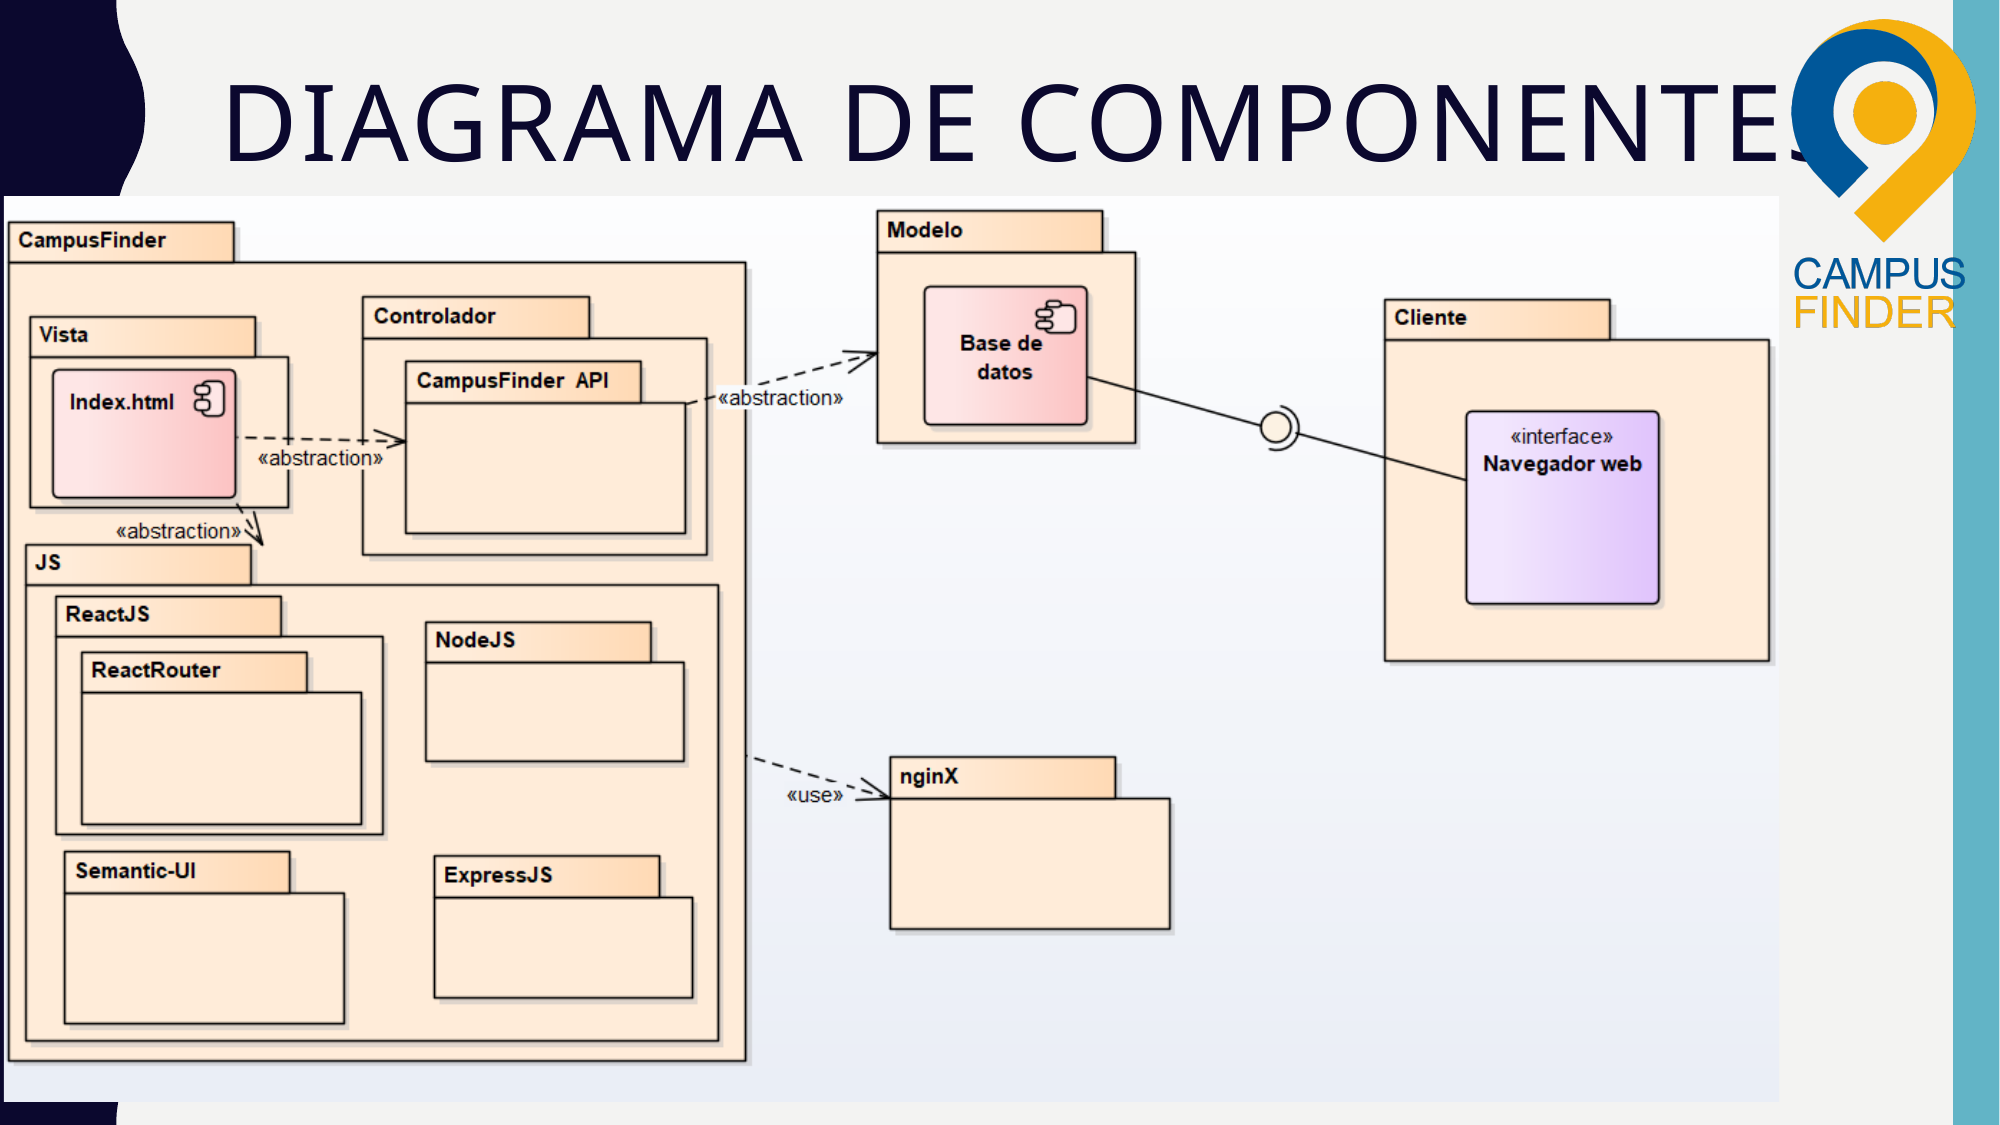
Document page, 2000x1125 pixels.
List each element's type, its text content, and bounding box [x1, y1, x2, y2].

title Diagrama de componentes [205, 62, 1791, 308]
picture [1791, 19, 1976, 341]
picture [3, 196, 1780, 1103]
